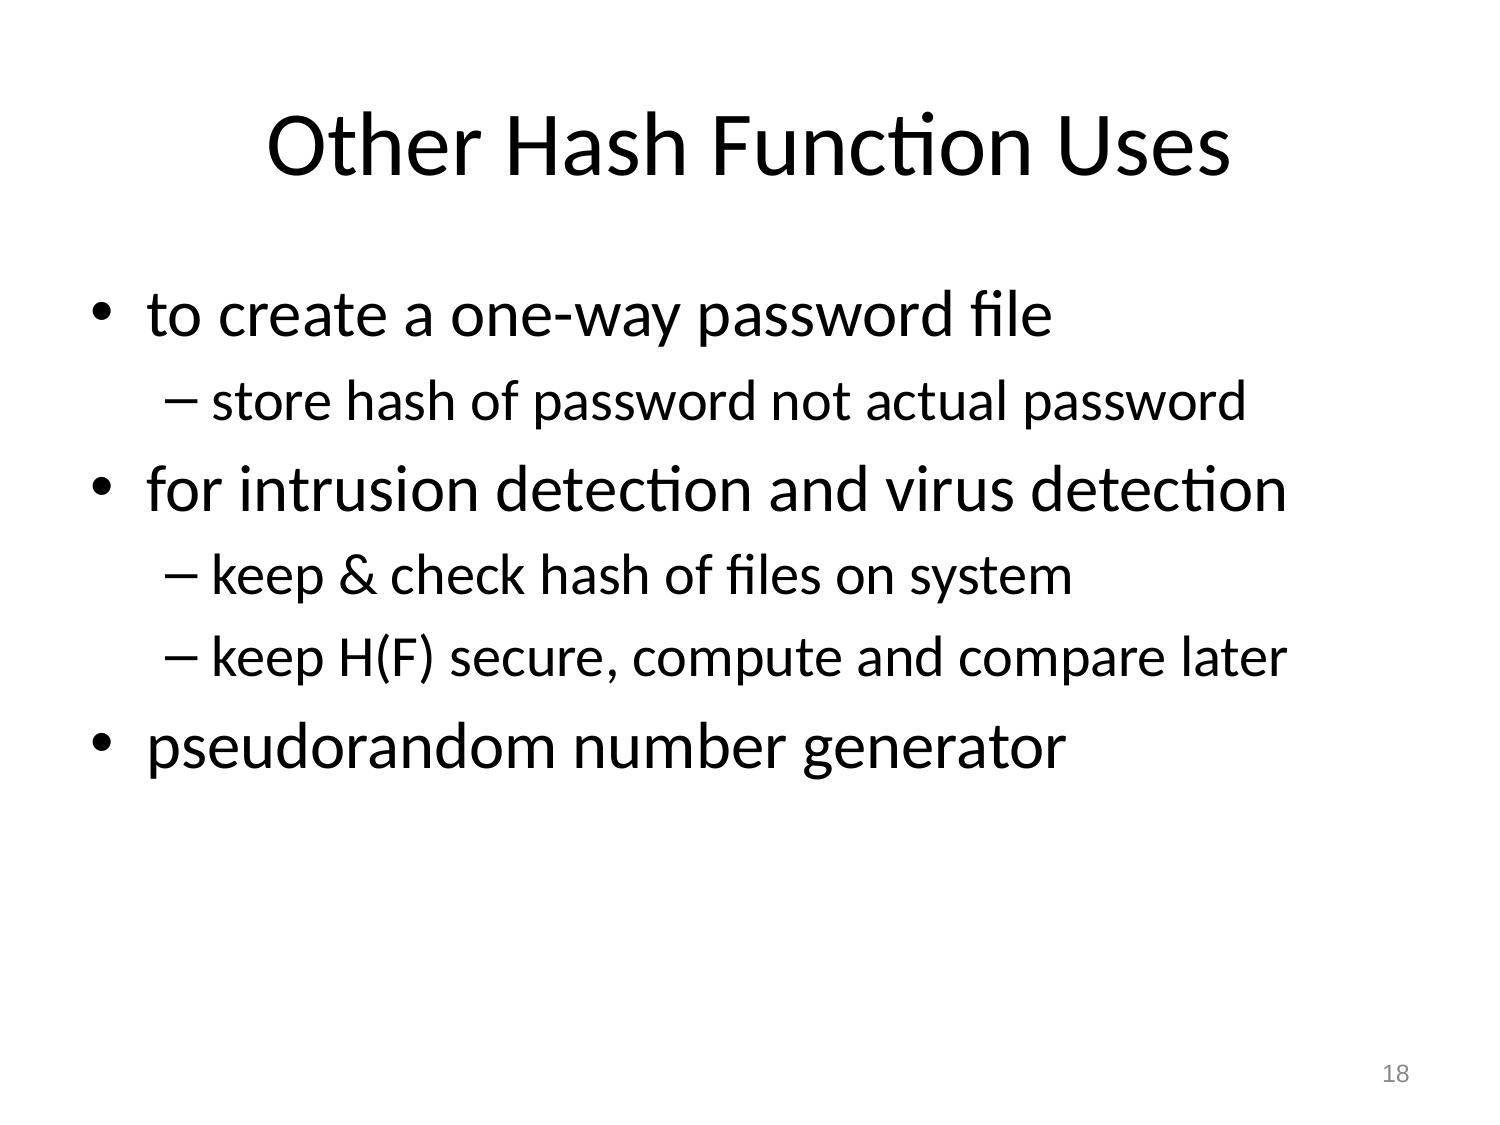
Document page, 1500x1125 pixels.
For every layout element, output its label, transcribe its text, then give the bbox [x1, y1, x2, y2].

title Other Hash Function Uses [75, 45, 1425, 233]
slide_number 18 [1074, 1042, 1425, 1103]
list to create a one-way password file store hash of password not actual password for intrusion detection and virus detection keep & check hash of files on system keep H(F) secure, compute and compare later pseudorandom number generator [75, 262, 1425, 1005]
